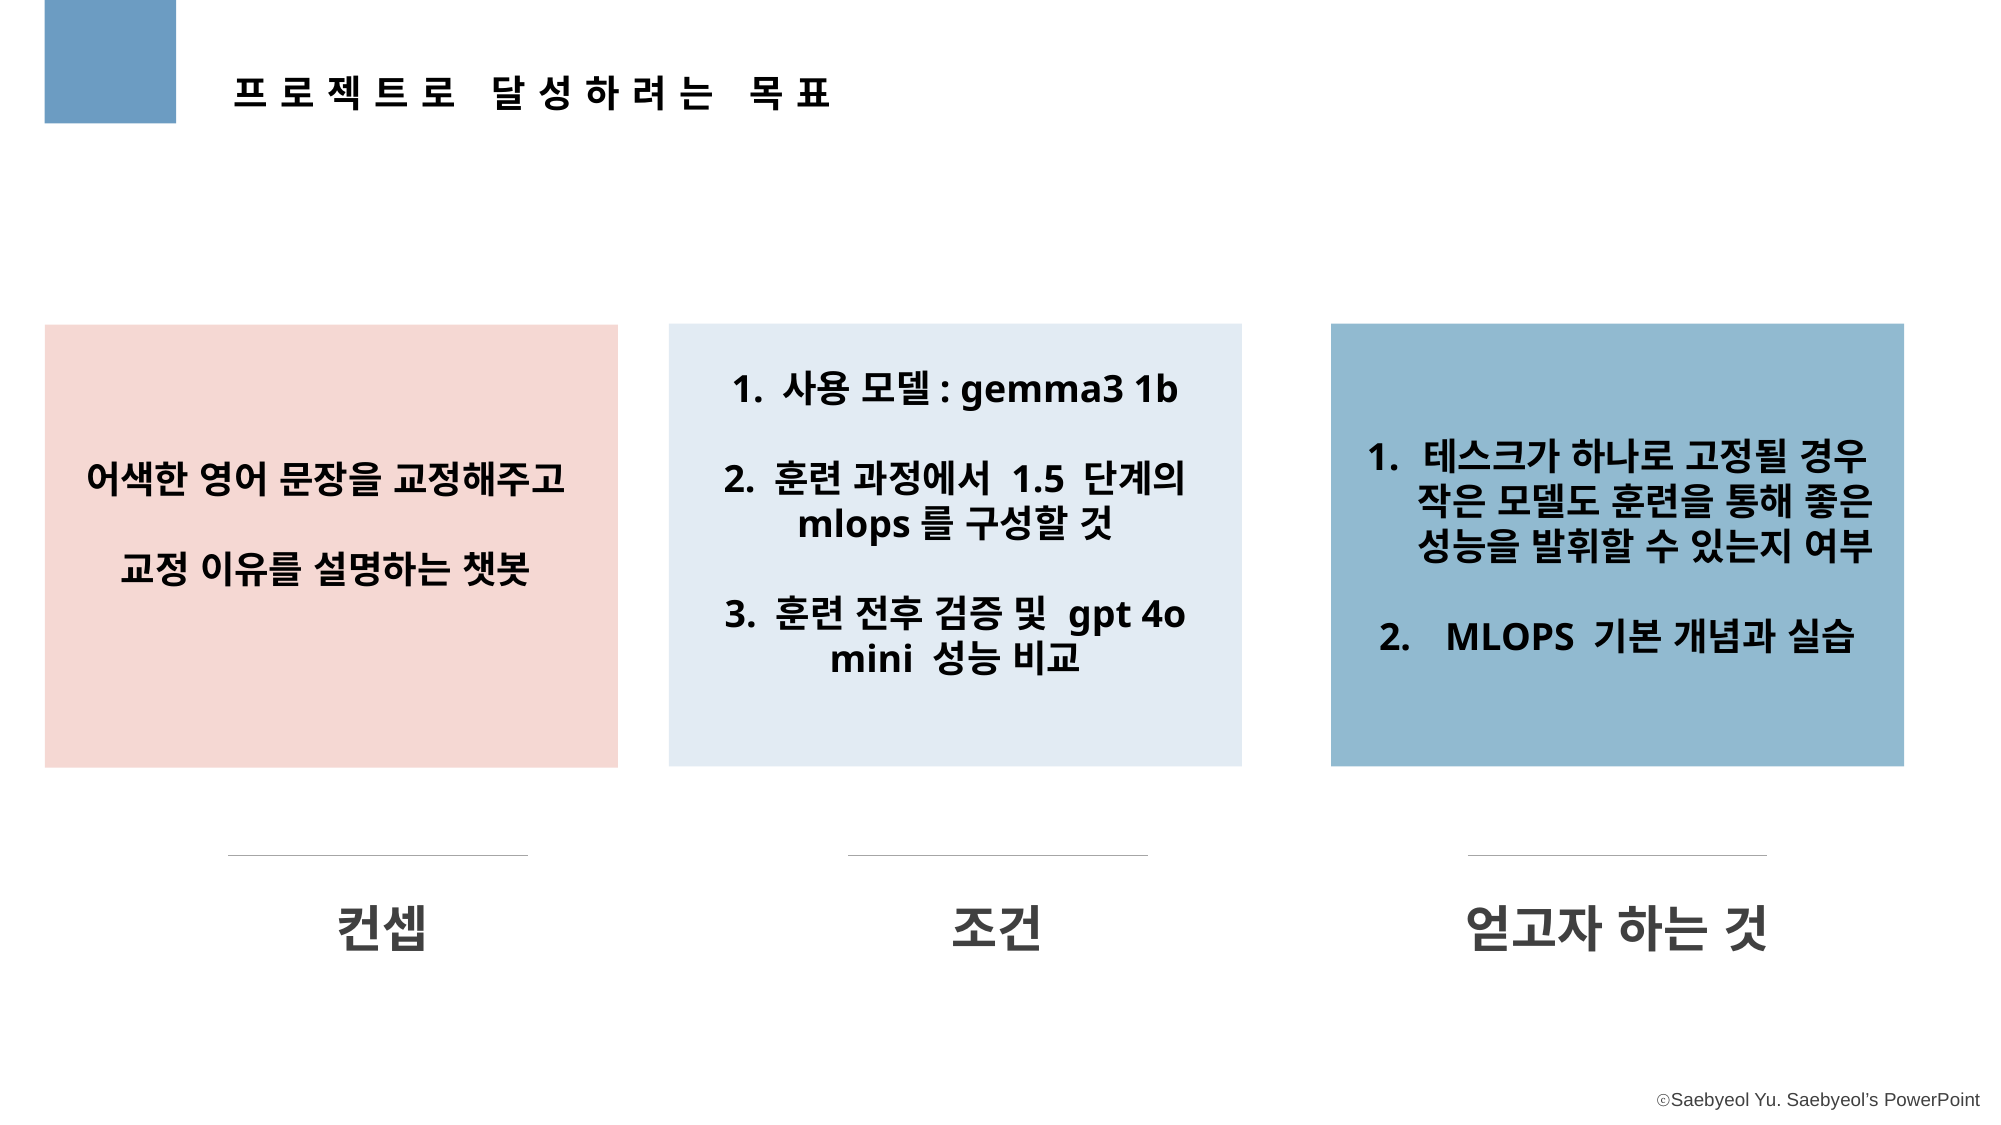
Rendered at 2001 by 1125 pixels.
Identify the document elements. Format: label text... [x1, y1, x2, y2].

text_box 프로젝트로 달성하려는 목표 [218, 62, 847, 123]
text_box 어색한 영어 문장을 교정해주고 교정 이유를 설명하는 챗봇 [44, 324, 619, 769]
text_box 테스크가 하나로 고정될 경우 작은 모델도 훈련을 통해 좋은 성능을 발휘할 수 있는지 여부 MLOPS 기본 개념과 실습 [1330, 322, 1905, 768]
text_box 얻고자 하는 것 [1450, 890, 1785, 966]
text_box 1. 사용 모델: gemma3 1b 2. 훈련 과정에서 1.5 단계의 mlops를 구성할 것 3. 훈련 전후 검증 및 gpt 4o mini 성능 비교 [668, 322, 1243, 768]
text_box 조건 [936, 890, 1059, 966]
text_box [44, 0, 177, 124]
text_box 컨셉 [321, 890, 444, 966]
